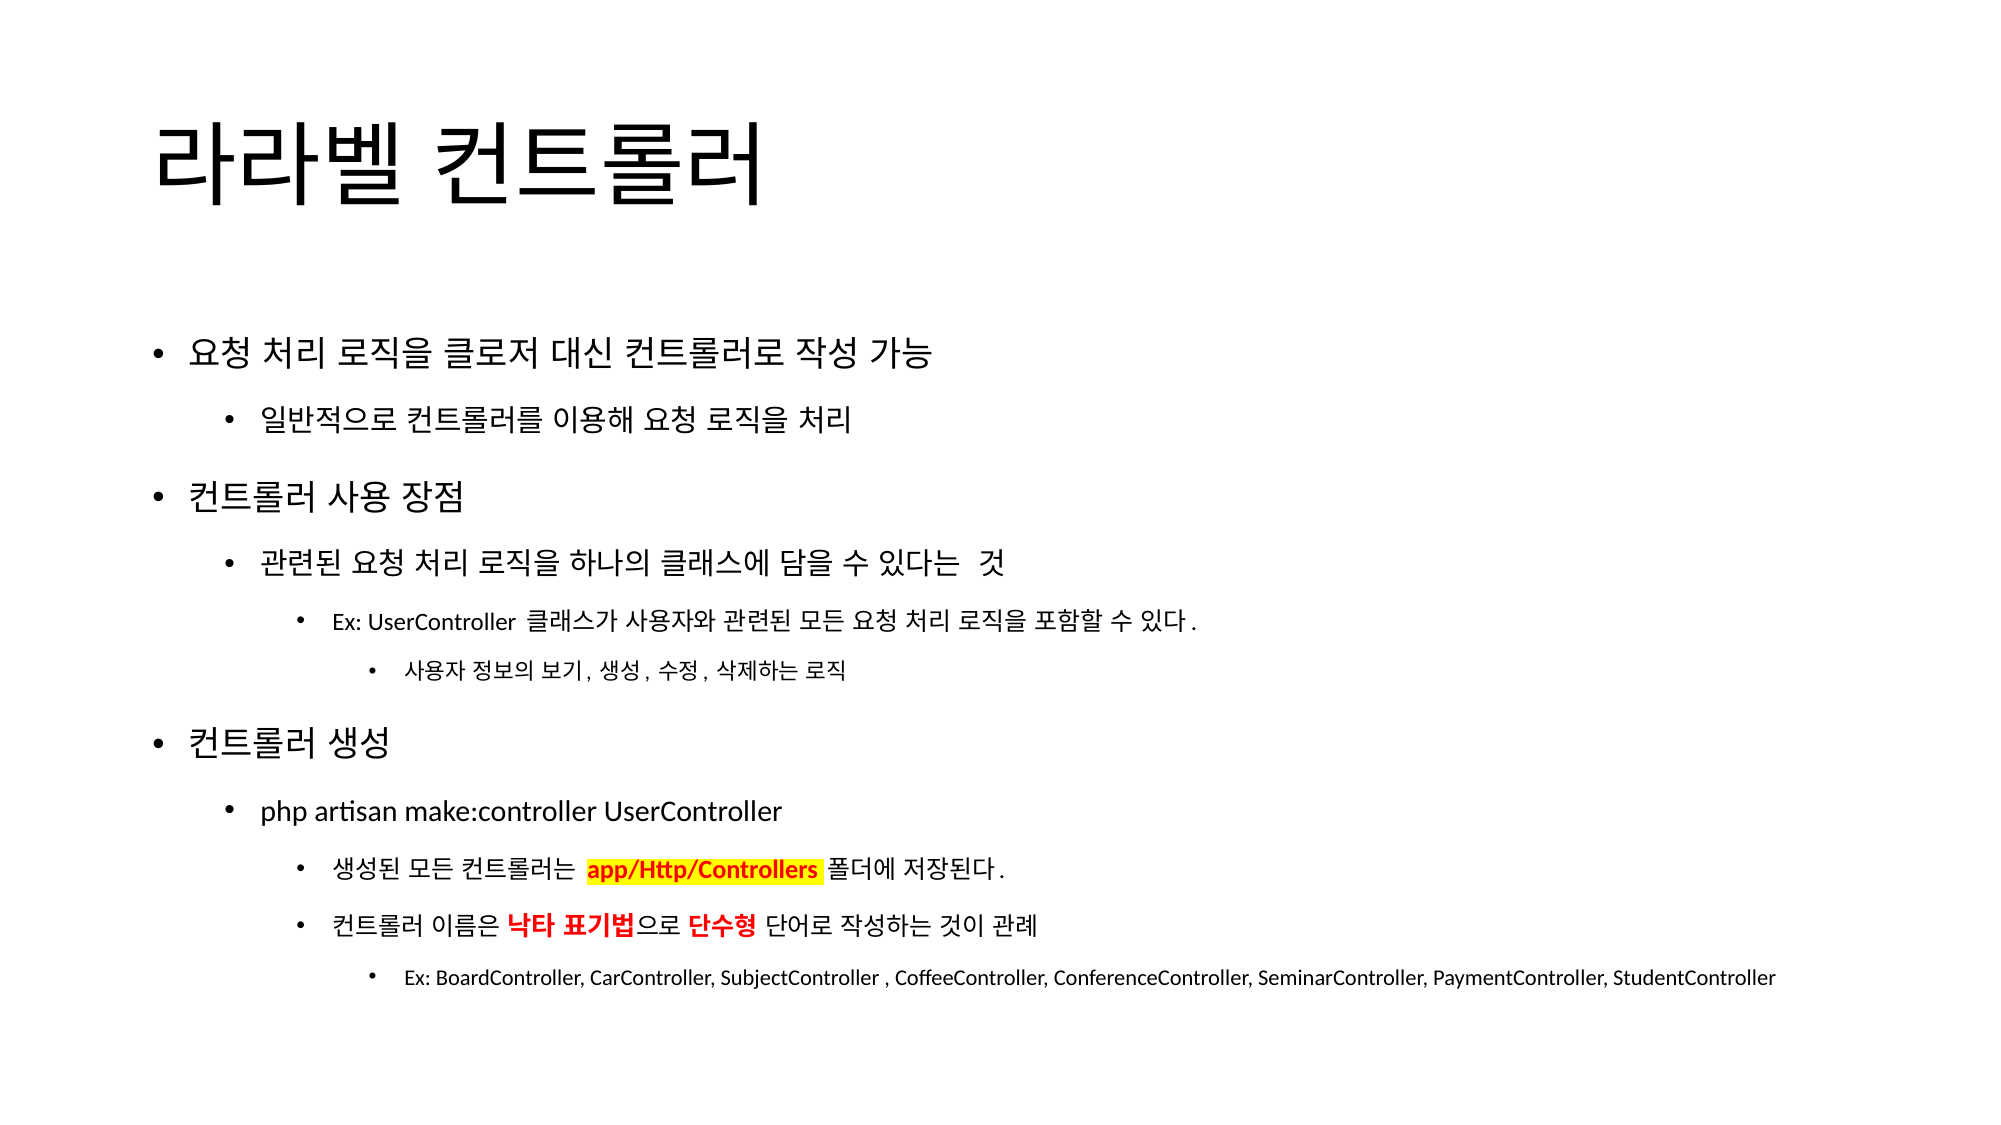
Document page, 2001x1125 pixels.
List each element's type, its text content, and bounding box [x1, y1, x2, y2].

title 라라벨 컨트롤러 [137, 59, 1863, 278]
list 요청 처리 로직을 클로저 대신 컨트롤러로 작성 가능 일반적으로 컨트롤러를 이용해 요청 로직을 처리 컨트롤러 사용 장점 관련된 요청 처리 로직을 하나의 클래스에 담을 수 있다는 것 Ex: UserController 클래스가 사용자와 관련된 모든 요청 처리 로직을 포함할 수 있다. 사용자 정보의 보기, 생성, 수정, 삭제하는 로직 컨트롤러 생성 php artisan make:controller UserController 생성된 모든 컨트롤러는 app/Http/Controllers 폴더에 저장된다. 컨트롤러 이름은 낙타 표기법으로 단수형 단어로 작성하는 것이 관례 Ex: BoardController, CarController, SubjectController , CoffeeController, ConferenceController, SeminarController, PaymentController, StudentController [137, 299, 1863, 1014]
